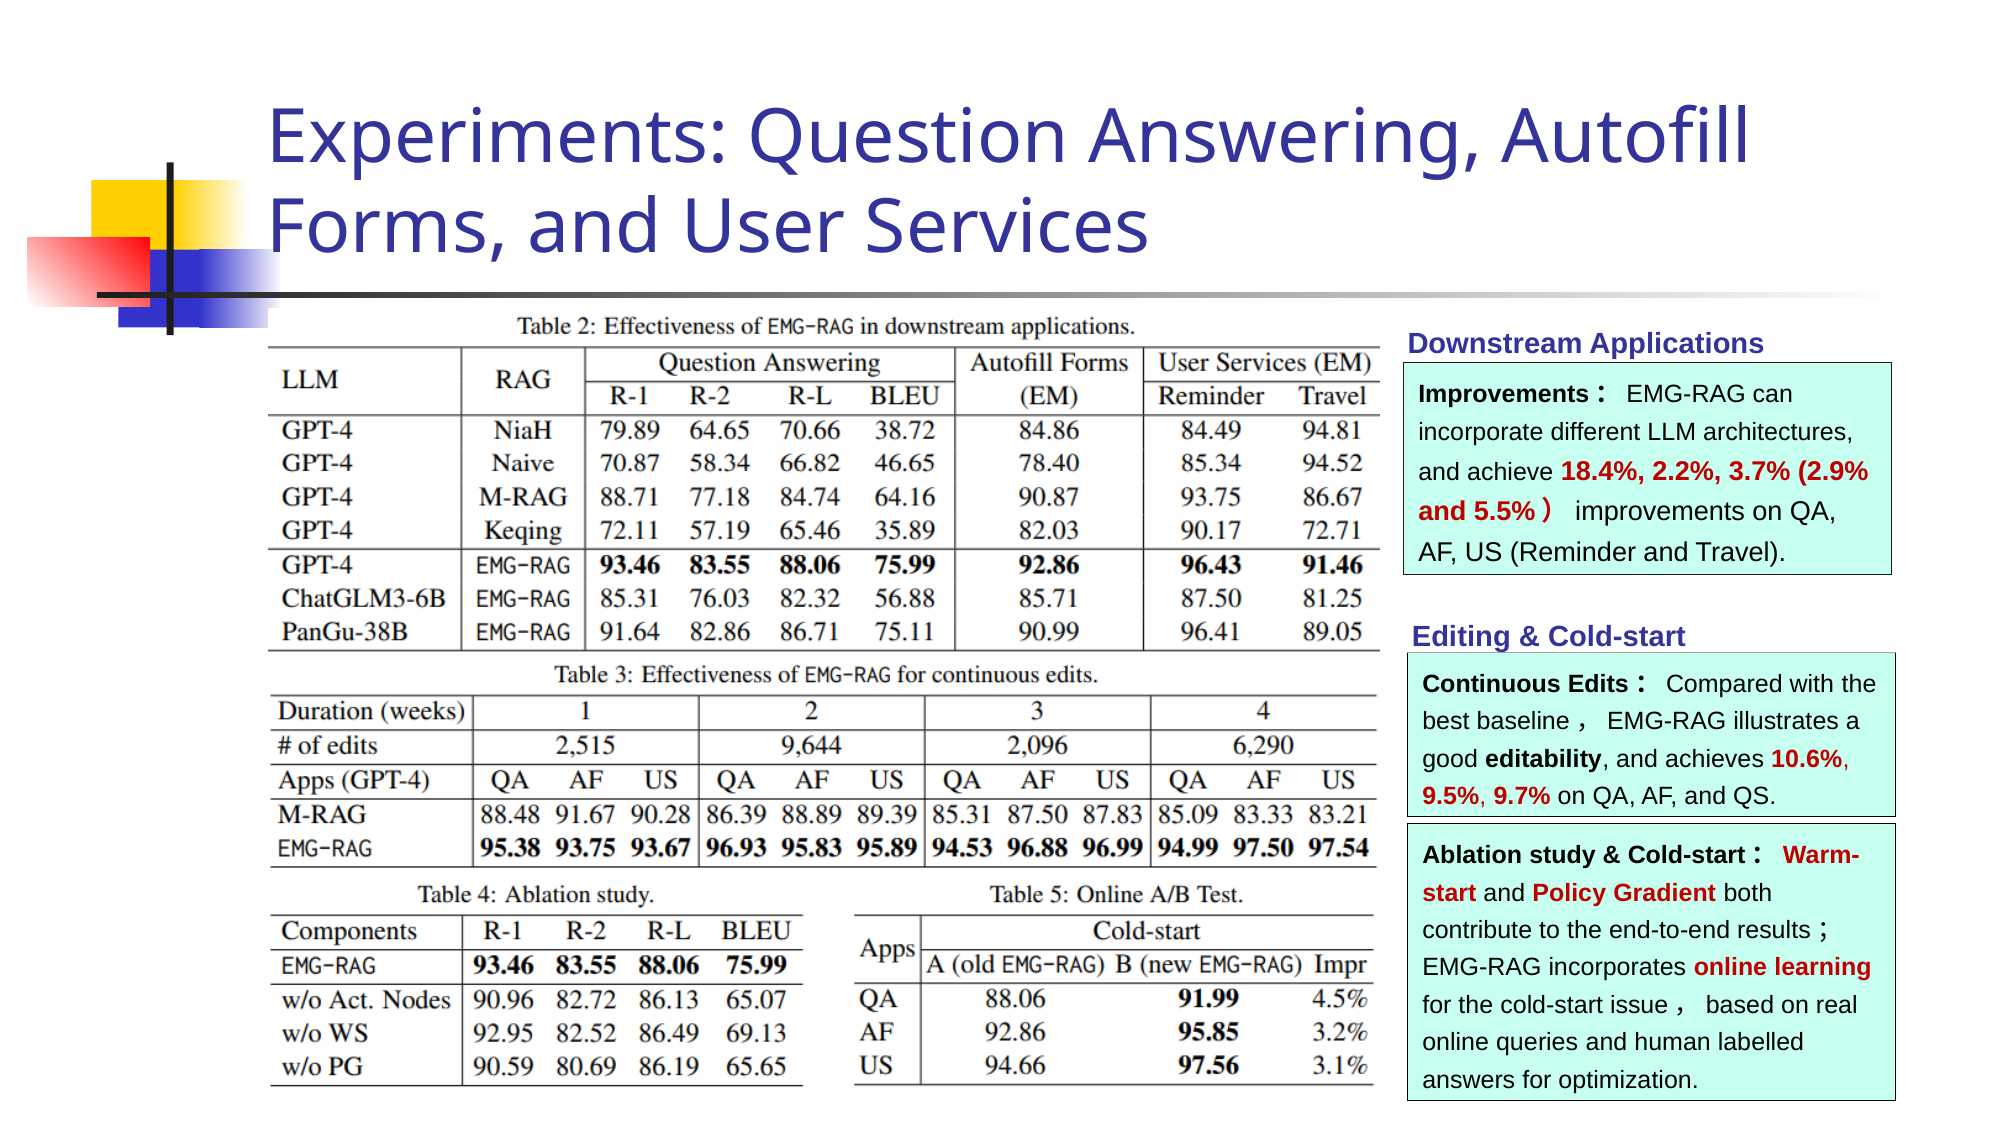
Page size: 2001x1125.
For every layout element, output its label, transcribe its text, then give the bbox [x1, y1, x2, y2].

text_box Continuous Edits：Compared with the best baseline，EMG-RAG illustrates a good editability, and achieves 10.6%, 9.5%, 9.7% on QA, AF, and QS. [1407, 653, 1896, 817]
title Experiments: Question Answering, Autofill Forms, and User Services [251, 35, 1957, 275]
picture [268, 308, 1380, 1095]
text_box Editing & Cold-start [1403, 617, 1935, 653]
text_box Downstream Applications [1407, 324, 1939, 360]
text_box Improvements：EMG-RAG can incorporate different LLM architectures, and achieve 18.4%, 2.2%, 3.7% (2.9% and 5.5%）improvements on QA, AF, US (Reminder and Travel). [1403, 362, 1892, 575]
text_box Ablation study & Cold-start：Warm-start and Policy Gradient both contribute to the end-to-end results；EMG-RAG incorporates online learning for the cold-start issue，based on real online queries and human labelled answers for optimization. [1407, 823, 1896, 1101]
